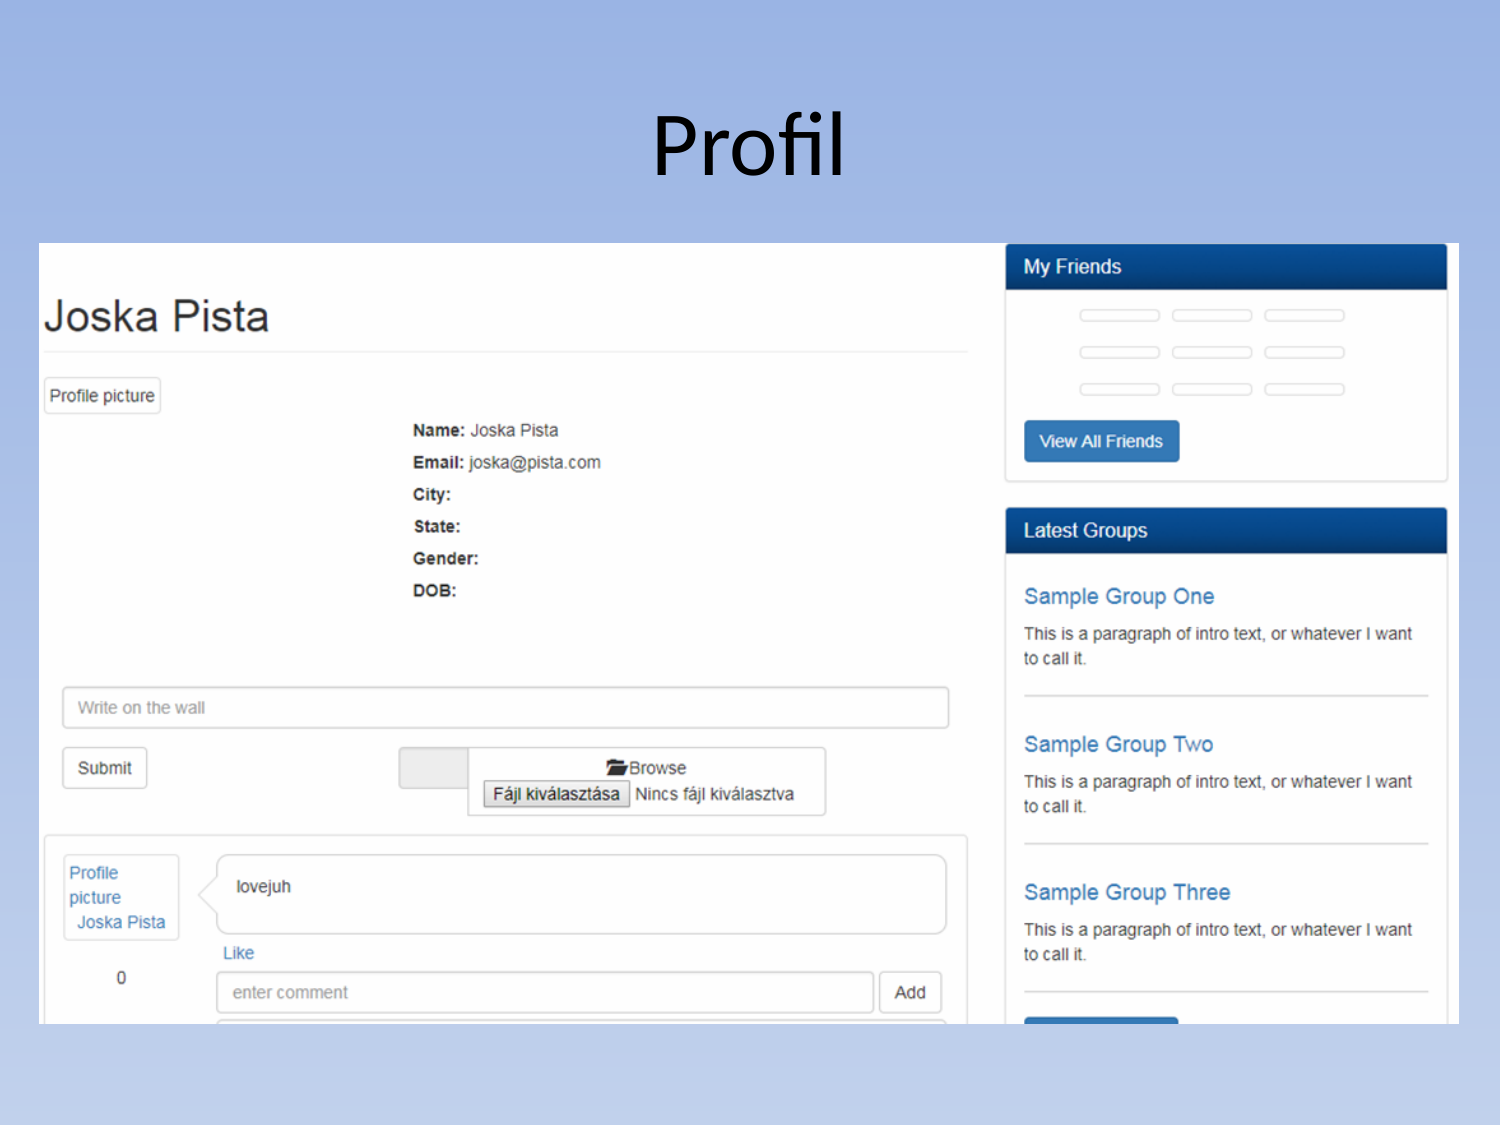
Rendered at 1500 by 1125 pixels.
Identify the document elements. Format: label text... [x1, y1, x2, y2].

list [39, 243, 1460, 1024]
title Profil [75, 45, 1425, 233]
